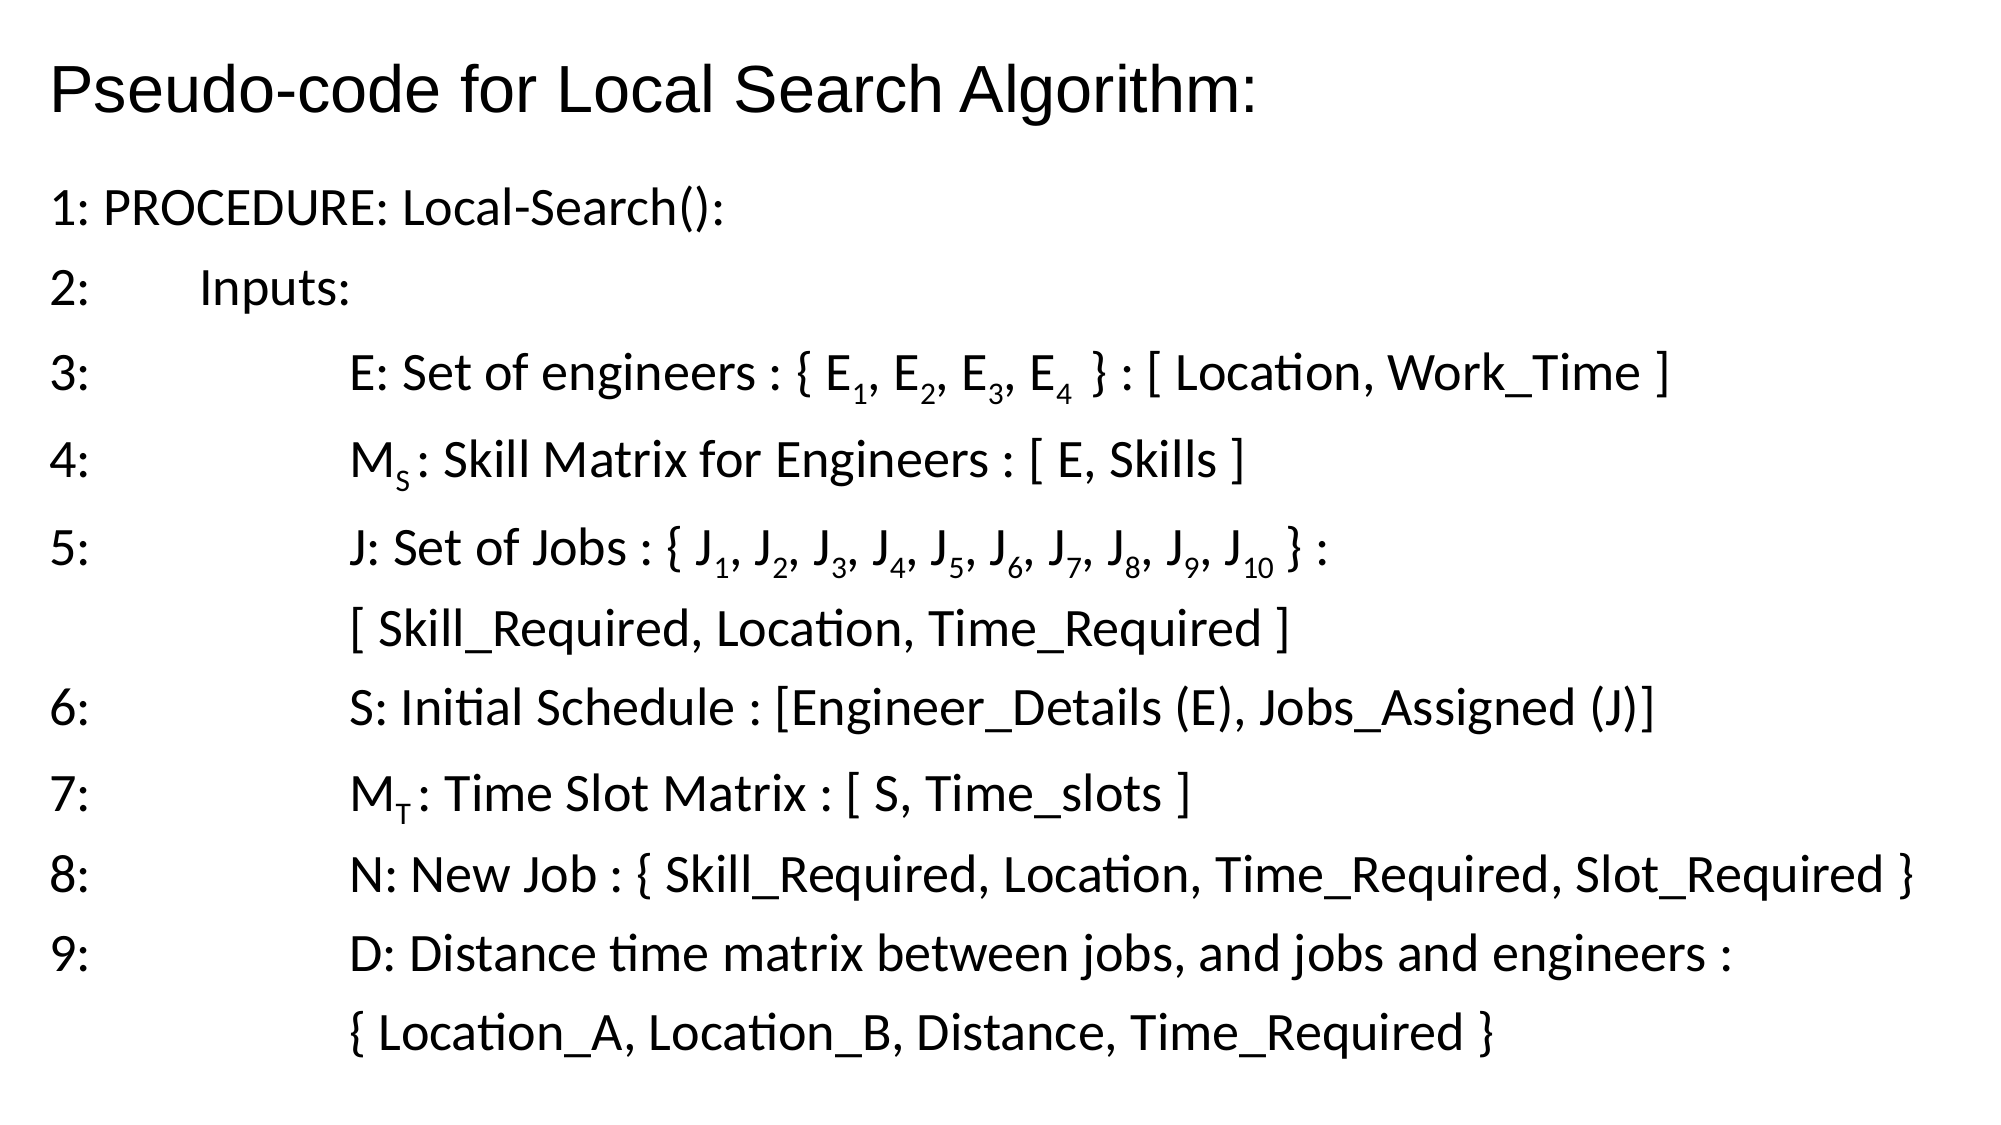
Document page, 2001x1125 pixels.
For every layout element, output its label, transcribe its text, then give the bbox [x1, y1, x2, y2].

list 1: PROCEDURE: Local-Search(): 2: Inputs: 3: E: Set of engineers : { E1, E2, E3, E4 } : [ Location, Work_Time ] 4: MS : Skill Matrix for Engineers : [ E, Skills ] 5: J: Set of Jobs : { J1, J2, J3, J4, J5, J6, J7, J8, J9, J10 } : [ Skill_Required, Location, Time_Required ] 6: S: Initial Schedule : [Engineer_Details (E), Jobs_Assigned (J)] 7: MT : Time Slot Matrix : [ S, Time_slots ] 8: N: New Job : { Skill_Required, Location, Time_Required, Slot_Required } 9: D: Distance time matrix between jobs, and jobs and engineers : { Location_A, Location_B, Distance, Time_Required } [34, 171, 1966, 1045]
title Pseudo-code for Local Search Algorithm: [34, 40, 1426, 143]
